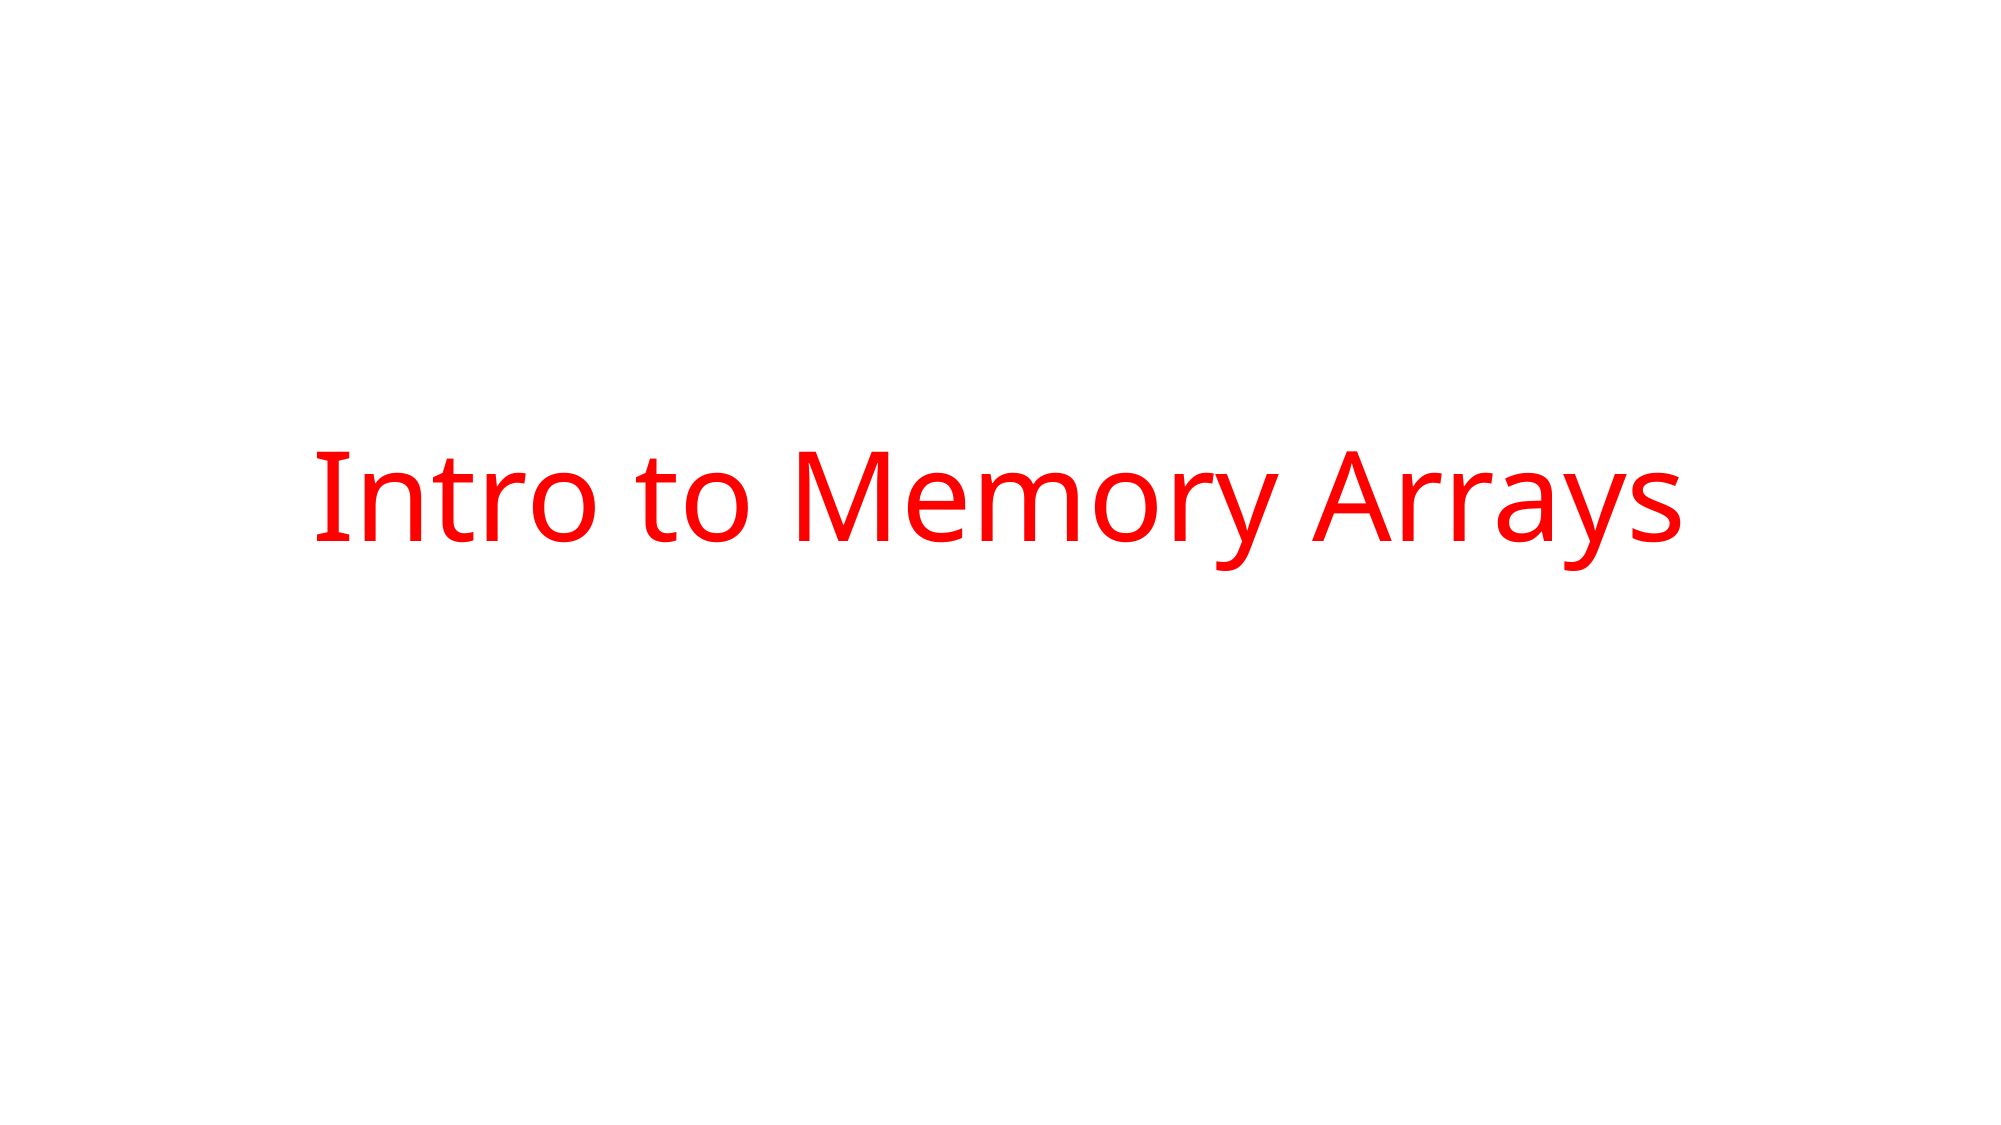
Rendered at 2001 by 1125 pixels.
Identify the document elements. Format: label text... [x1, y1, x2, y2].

title Intro to Memory Arrays [249, 184, 1750, 576]
